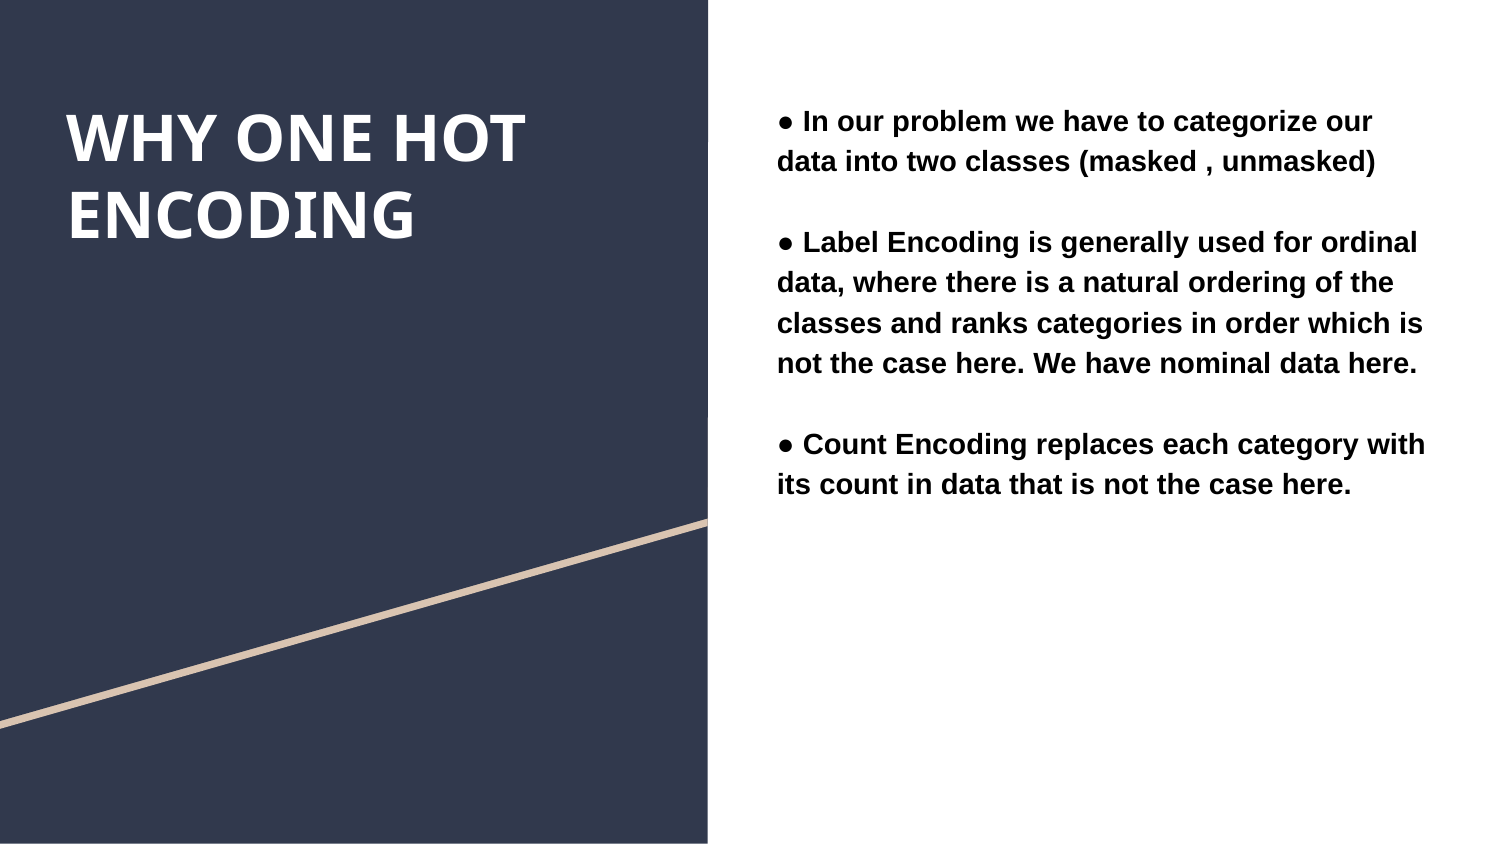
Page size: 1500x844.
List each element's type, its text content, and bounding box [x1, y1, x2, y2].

list ● In our problem we have to categorize our data into two classes (masked , unmasked) ● Label Encoding is generally used for ordinal data, where there is a natural ordering of the classes and ranks categories in order which is not the case here. We have nominal data here. ● Count Encoding replaces each category with its count in data that is not the case here. [761, 82, 1446, 755]
title WHY ONE HOT ENCODING [51, 82, 660, 494]
